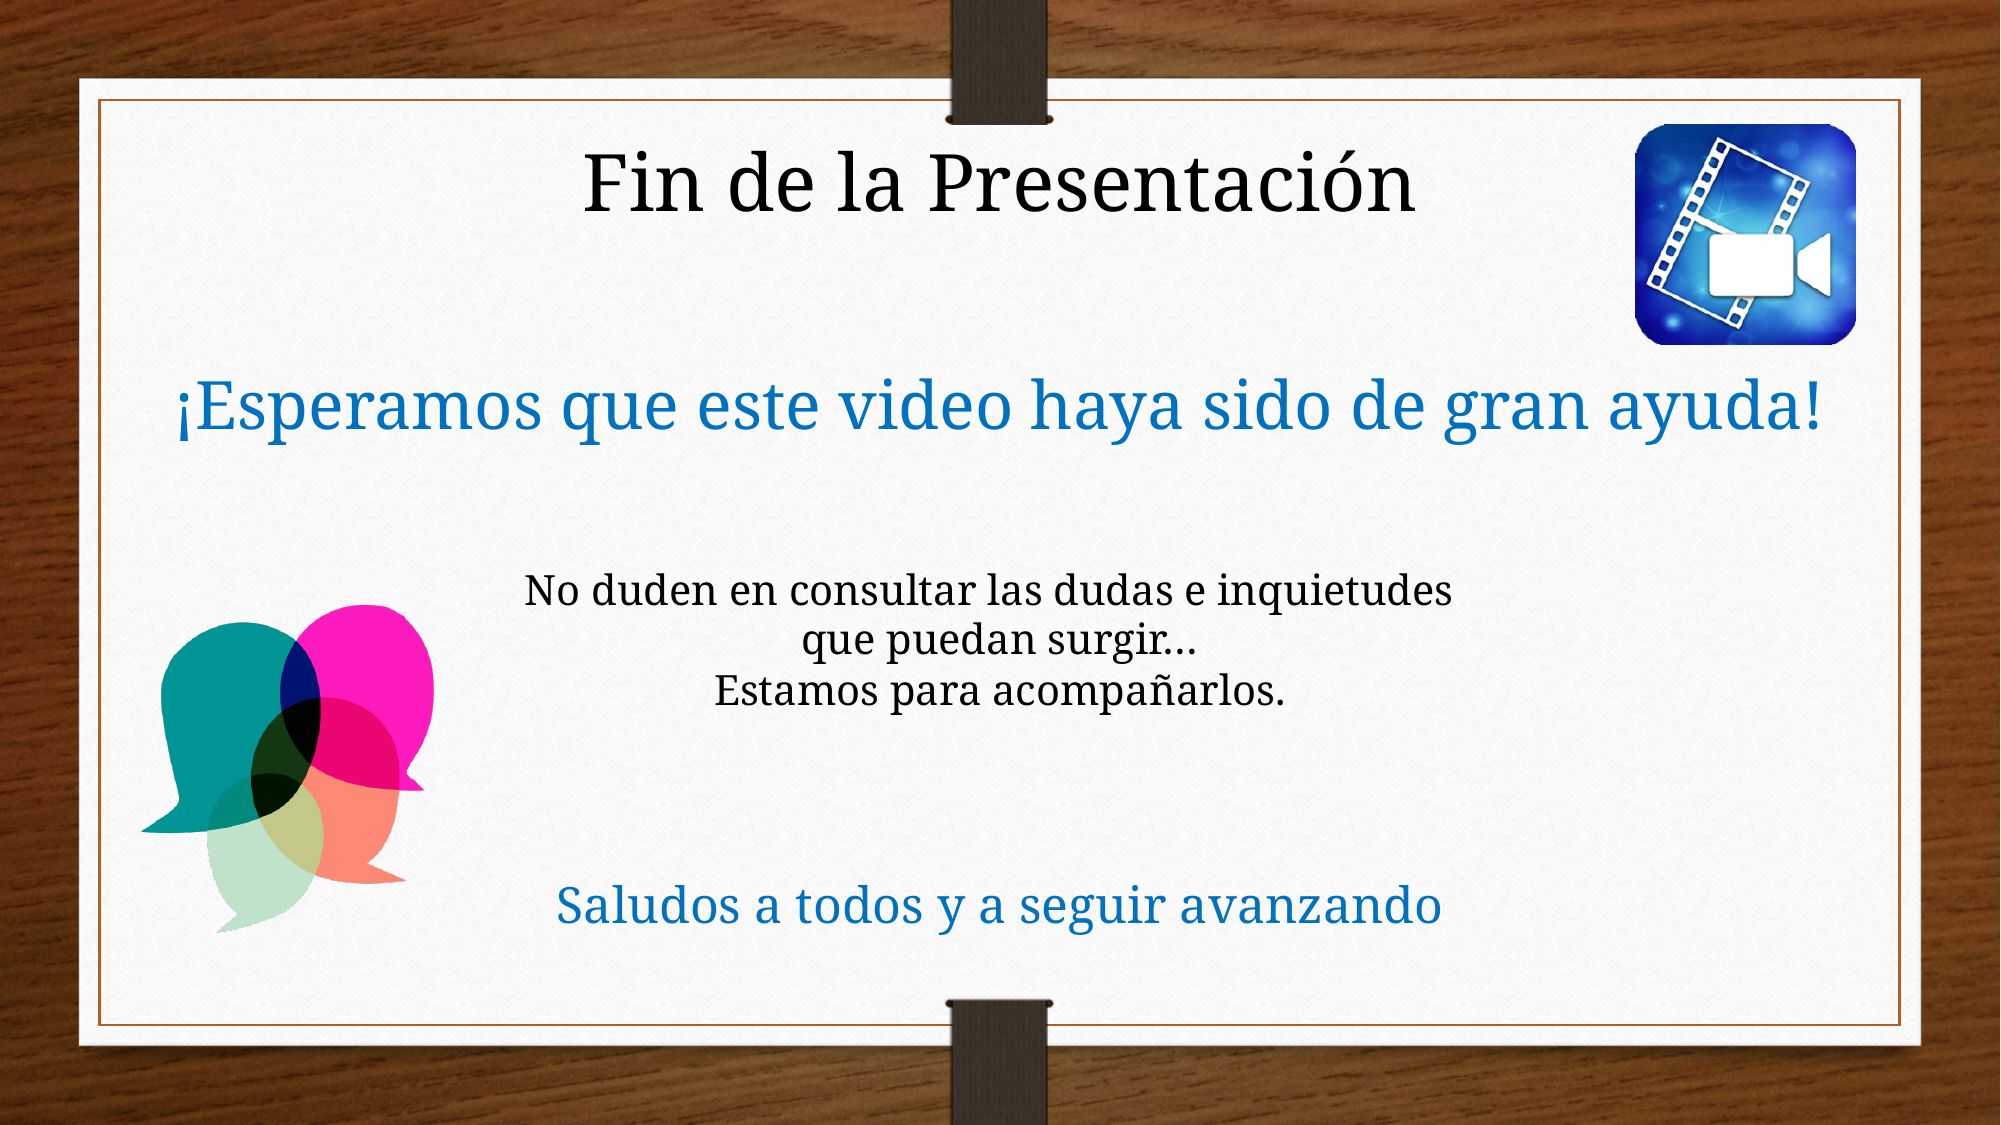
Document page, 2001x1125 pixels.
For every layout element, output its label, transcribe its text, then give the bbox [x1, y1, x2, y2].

text_box ¡Esperamos que este video haya sido de gran ayuda! No duden en consultar las dudas e inquietudes que puedan surgir… Estamos para acompañarlos. [159, 355, 1841, 871]
picture [101, 0, 2001, 1125]
text_box Fin de la Presentación [567, 124, 1433, 235]
text_box Saludos a todos y a seguir avanzando [542, 866, 1458, 941]
picture [0, 0, 948, 1125]
